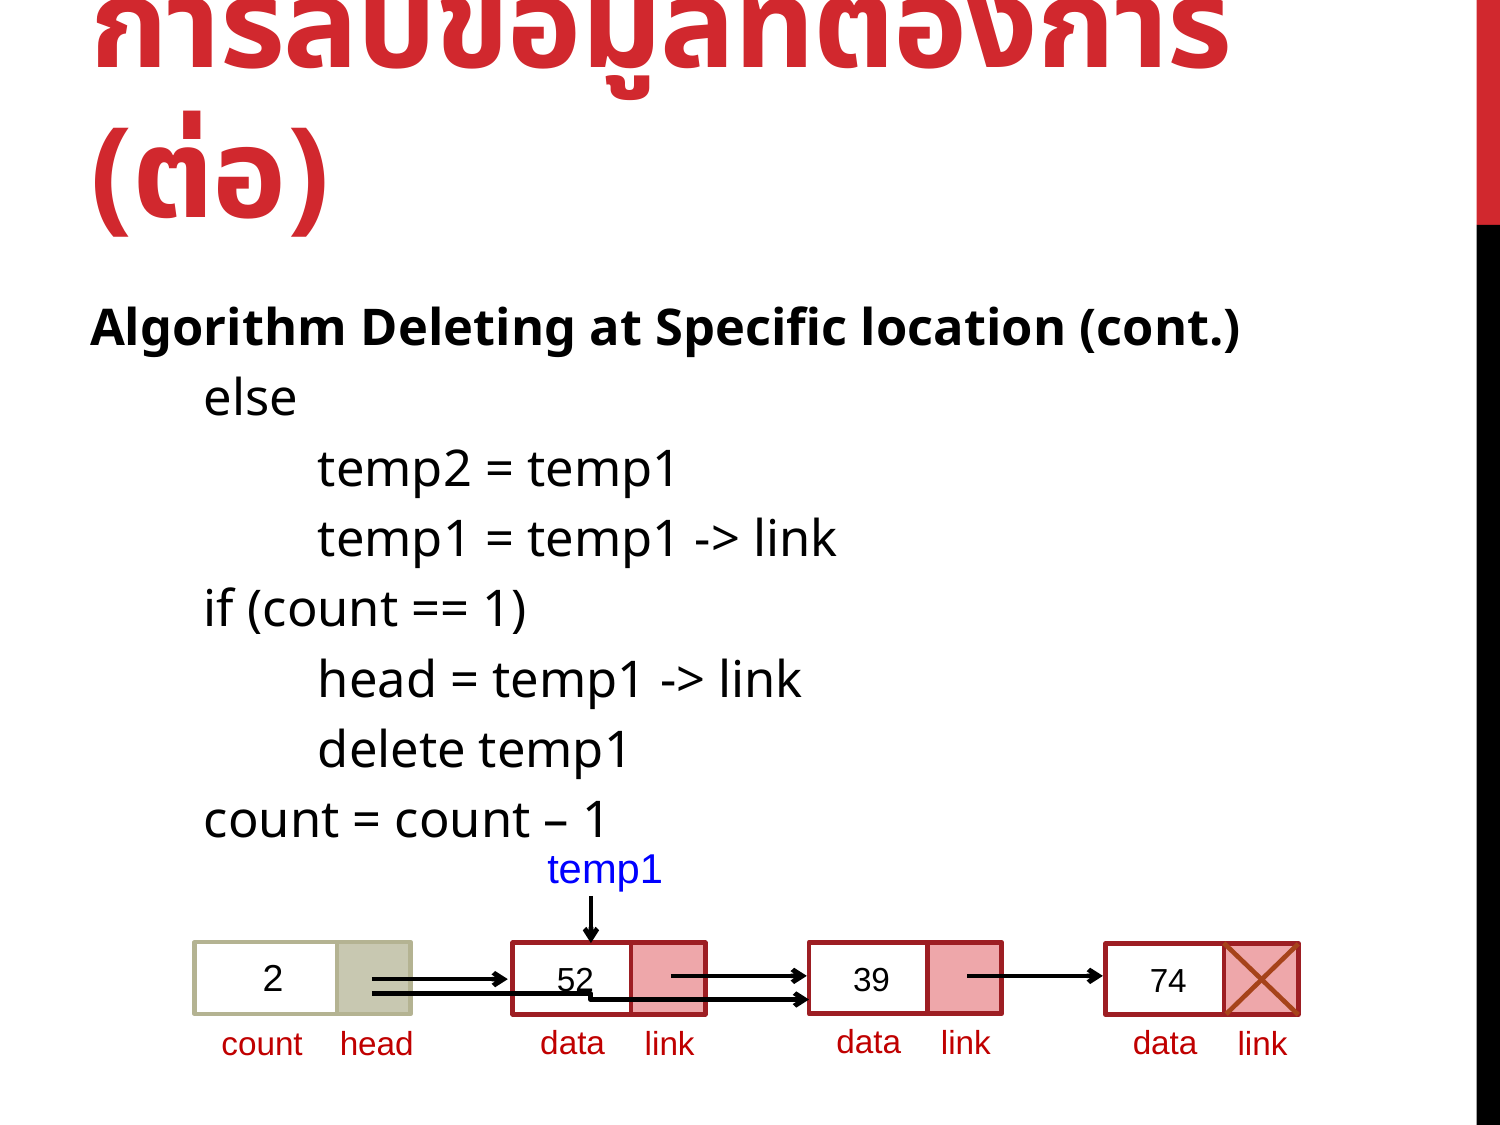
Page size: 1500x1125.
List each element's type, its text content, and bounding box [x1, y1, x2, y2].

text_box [1105, 942, 1304, 1071]
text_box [512, 942, 585, 1071]
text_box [194, 941, 430, 1071]
list Algorithm Deleting at Specific location (cont.) else temp2 = temp1 temp1 = temp1 -> link if (count == 1) head = temp1 -> link delete temp1 count = count – 1 [75, 287, 1388, 1005]
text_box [603, 833, 680, 944]
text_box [531, 833, 585, 944]
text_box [808, 941, 1007, 1070]
title การลบข้อมูลที่ต้องการ (ต่อ) [75, 25, 1388, 250]
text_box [586, 777, 594, 1125]
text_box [603, 942, 711, 1071]
